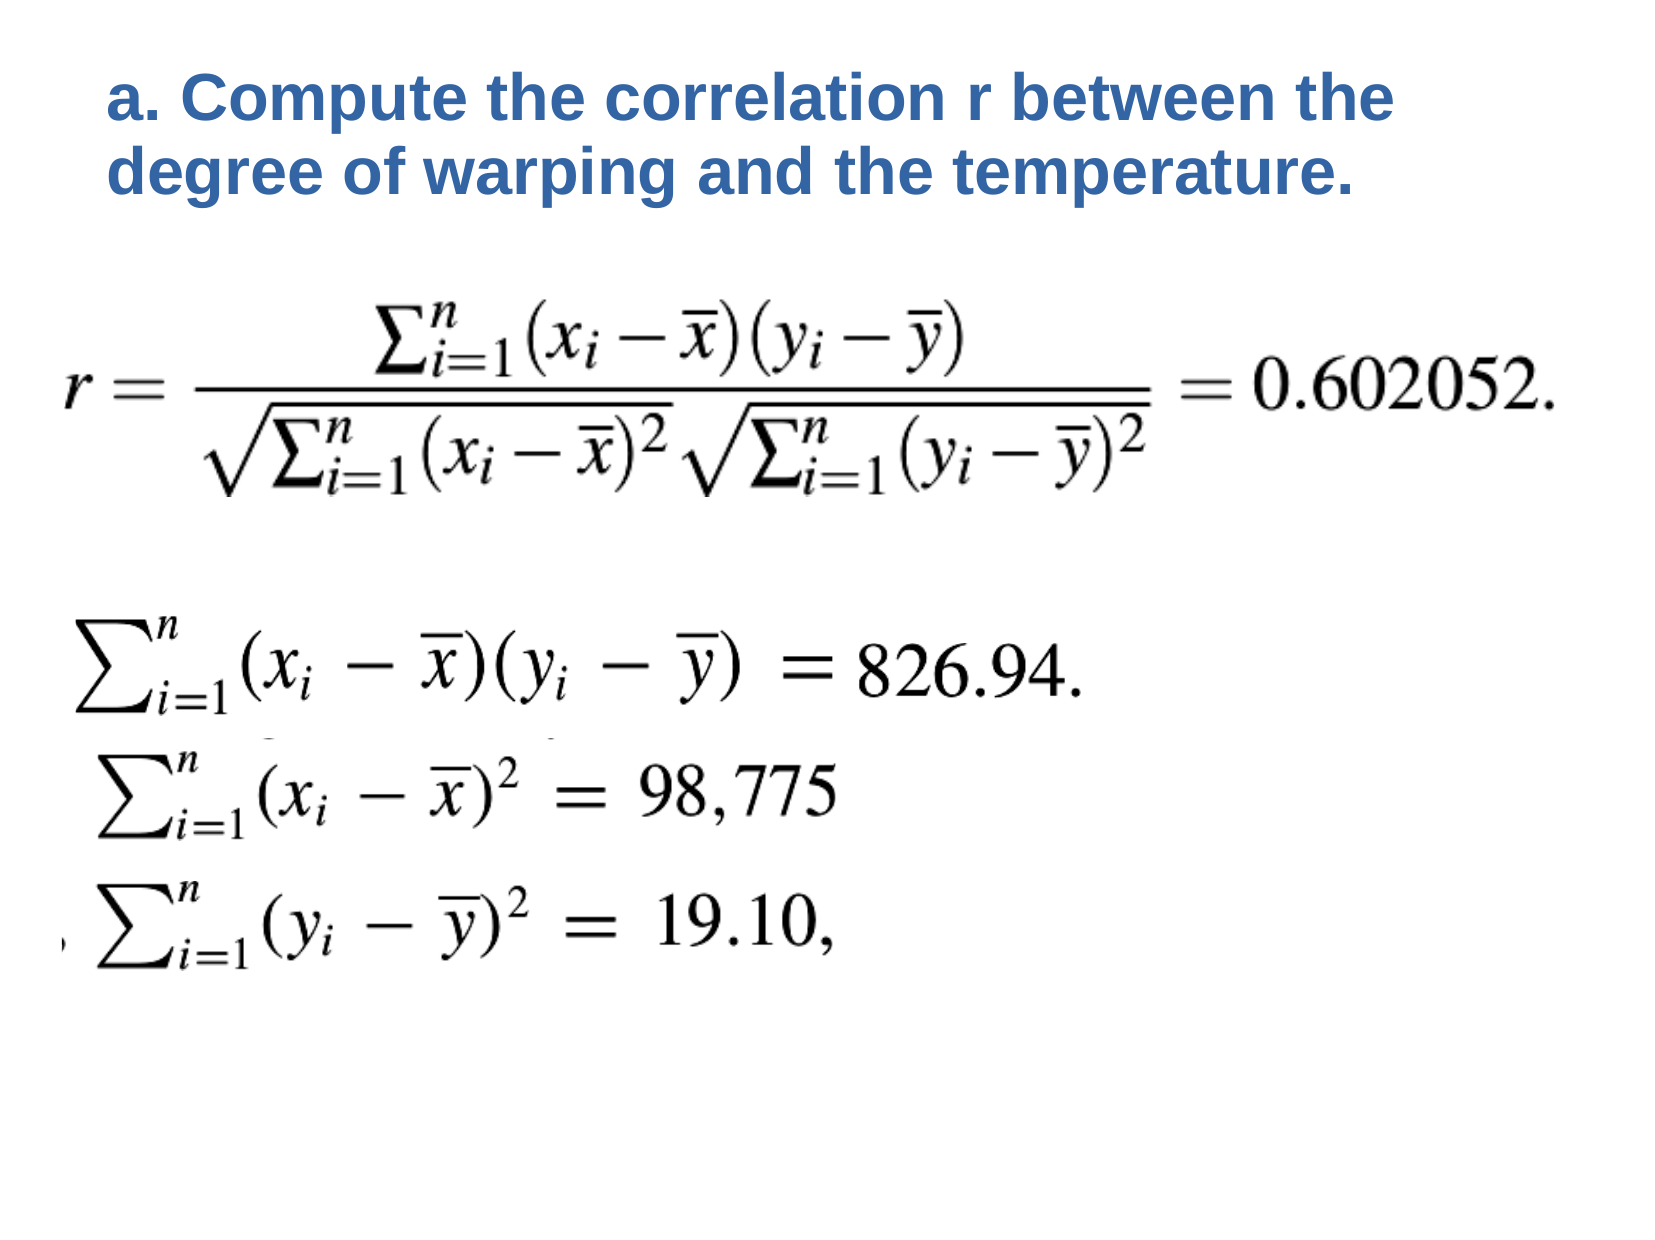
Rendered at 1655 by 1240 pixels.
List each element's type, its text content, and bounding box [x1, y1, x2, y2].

text_box [858, 643, 1081, 699]
text_box [75, 615, 833, 716]
text_box [97, 738, 836, 841]
text_box [64, 298, 1555, 498]
text_box [61, 881, 833, 971]
title a. Compute the correlation r between the degree of warping and the temperature. [98, 39, 1556, 266]
